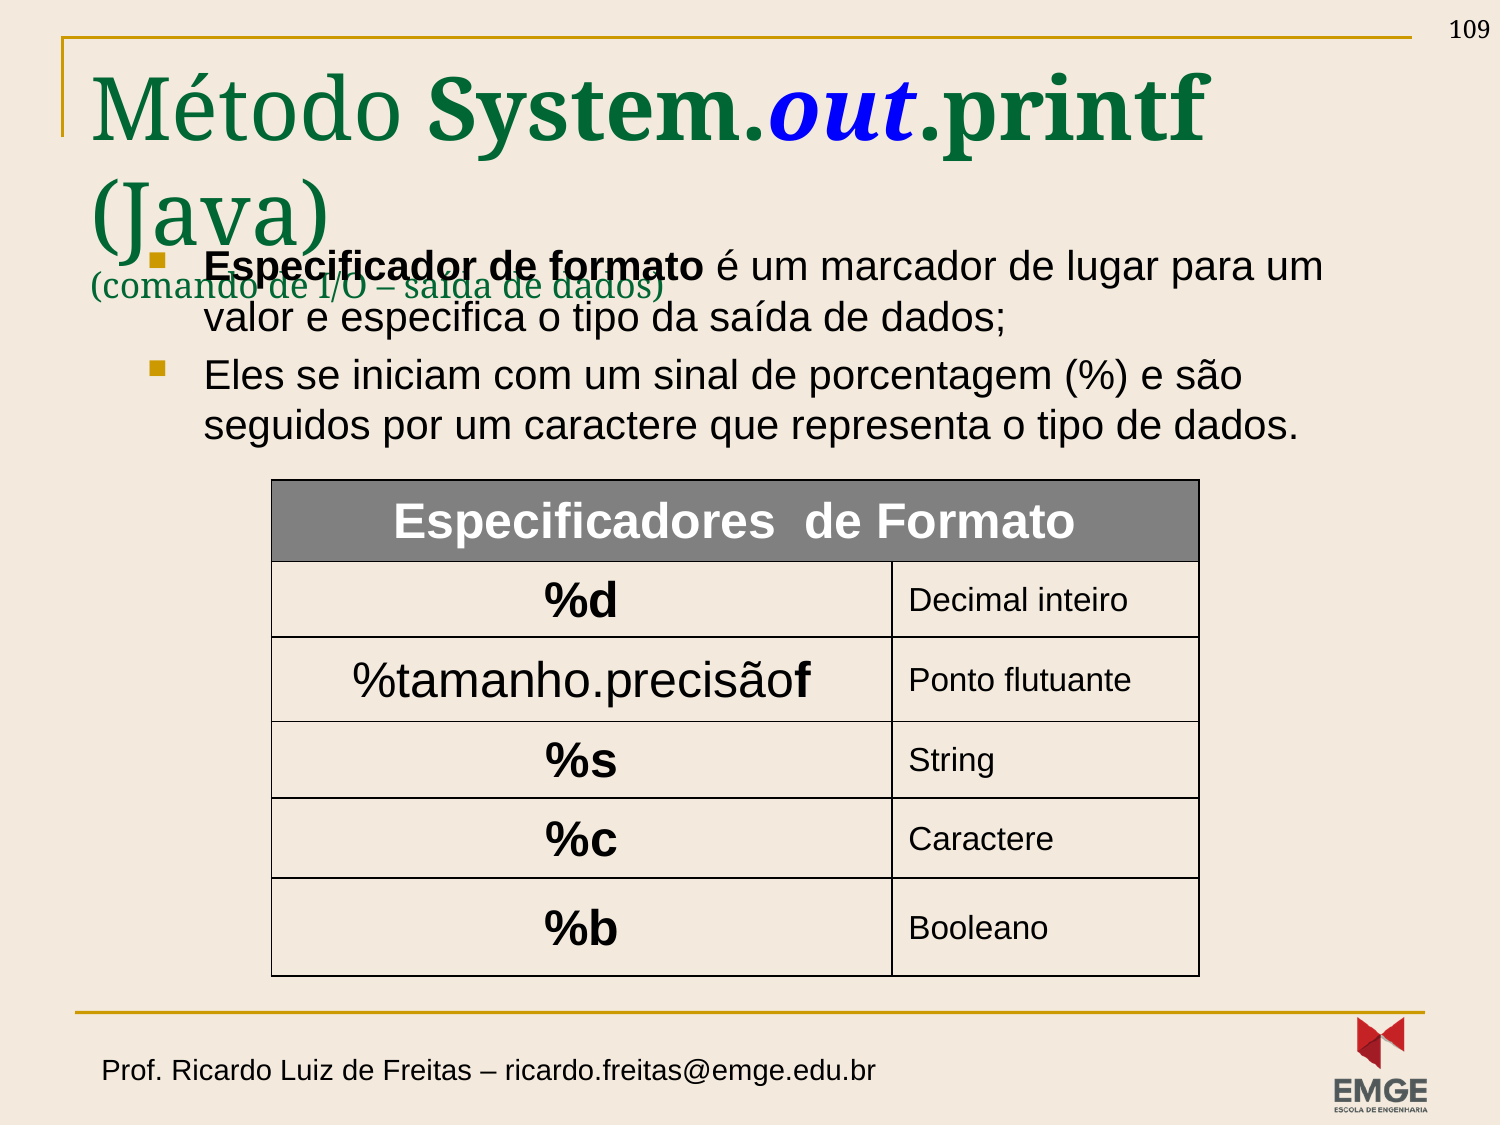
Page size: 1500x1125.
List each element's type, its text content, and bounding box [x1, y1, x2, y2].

table_cell Booleano [893, 879, 1198, 975]
title Método System.out.printf (Java) (comando de I/O – saída de dados) [75, 45, 1425, 233]
table_cell %s [272, 722, 891, 797]
slide_number 109 [1392, 0, 1500, 55]
table_cell %d [272, 562, 891, 636]
table_cell Ponto flutuante [893, 638, 1198, 721]
text_box Especificador de formato é um marcador de lugar para um valor e especifica o tipo da saída de dados; Eles se iniciam com um sinal de porcentagem (%) e são seguidos por um caractere que representa o tipo de dados. [132, 231, 1412, 457]
table_cell Decimal inteiro [893, 562, 1198, 636]
table_cell %c [272, 799, 891, 877]
picture [1328, 1012, 1433, 1116]
table_cell Caractere [893, 799, 1198, 877]
table_header Especificadores de Formato [272, 481, 1198, 561]
table_cell %tamanho.precisãof [272, 638, 891, 721]
table_cell %b [272, 879, 891, 975]
table_cell String [893, 722, 1198, 797]
